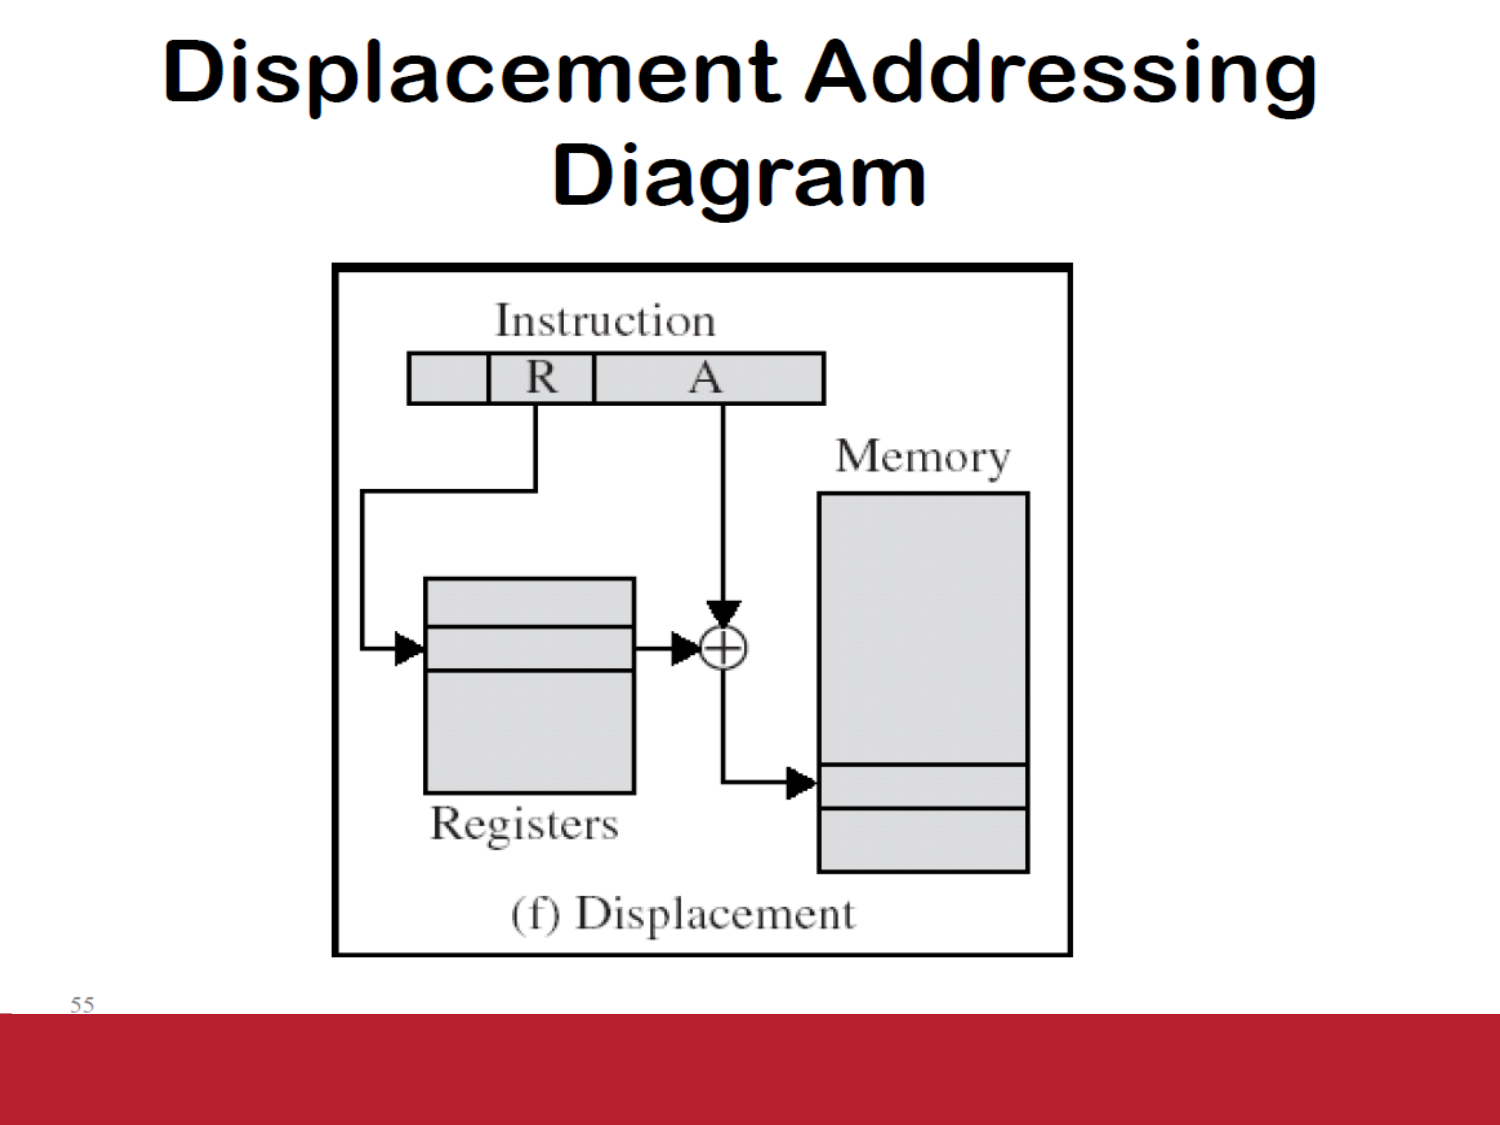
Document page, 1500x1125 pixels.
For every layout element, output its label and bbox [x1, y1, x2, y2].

list [12, 0, 1500, 1014]
picture [0, 1014, 1500, 1125]
